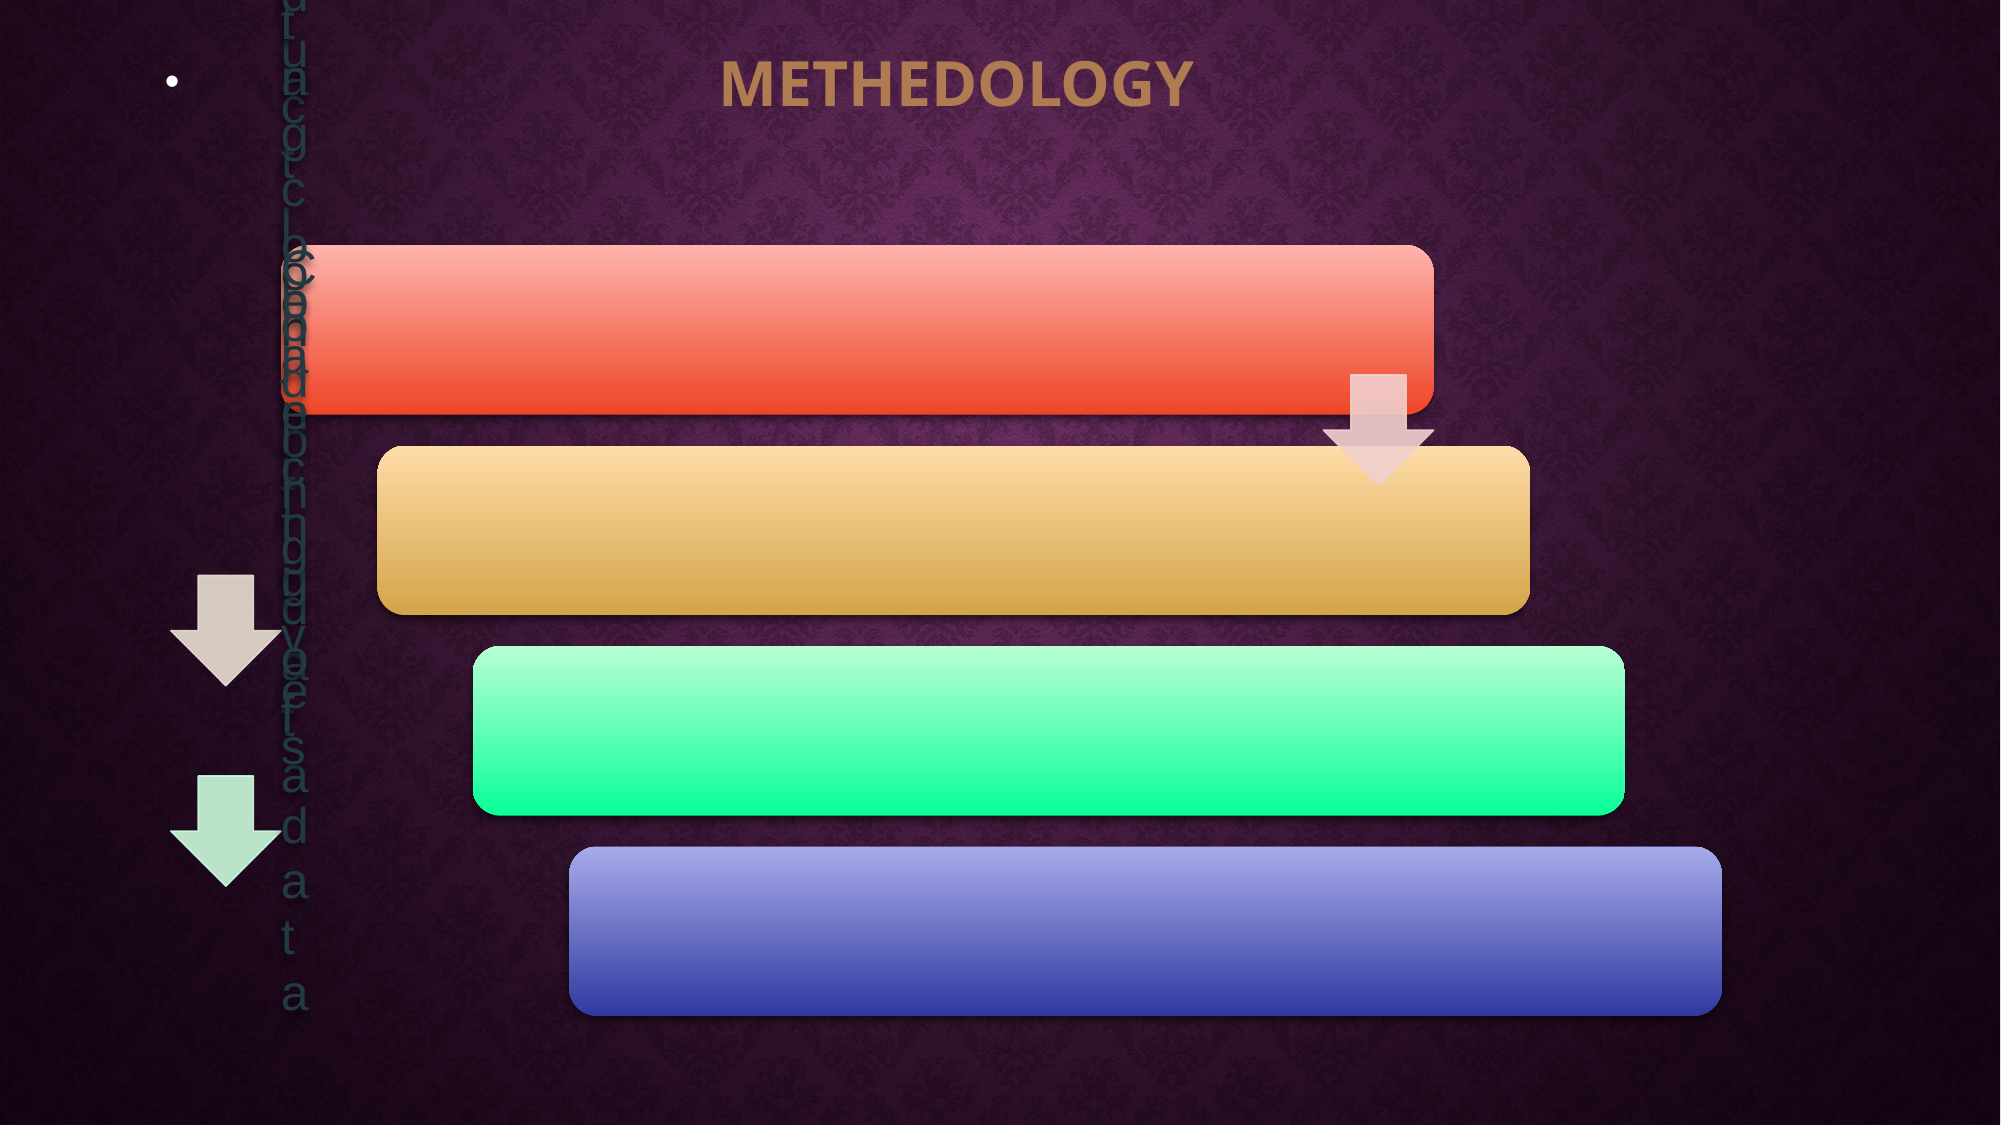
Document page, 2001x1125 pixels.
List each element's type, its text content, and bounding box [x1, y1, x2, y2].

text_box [280, 244, 1723, 1017]
list METHEDOLOGY [149, 21, 1849, 1086]
